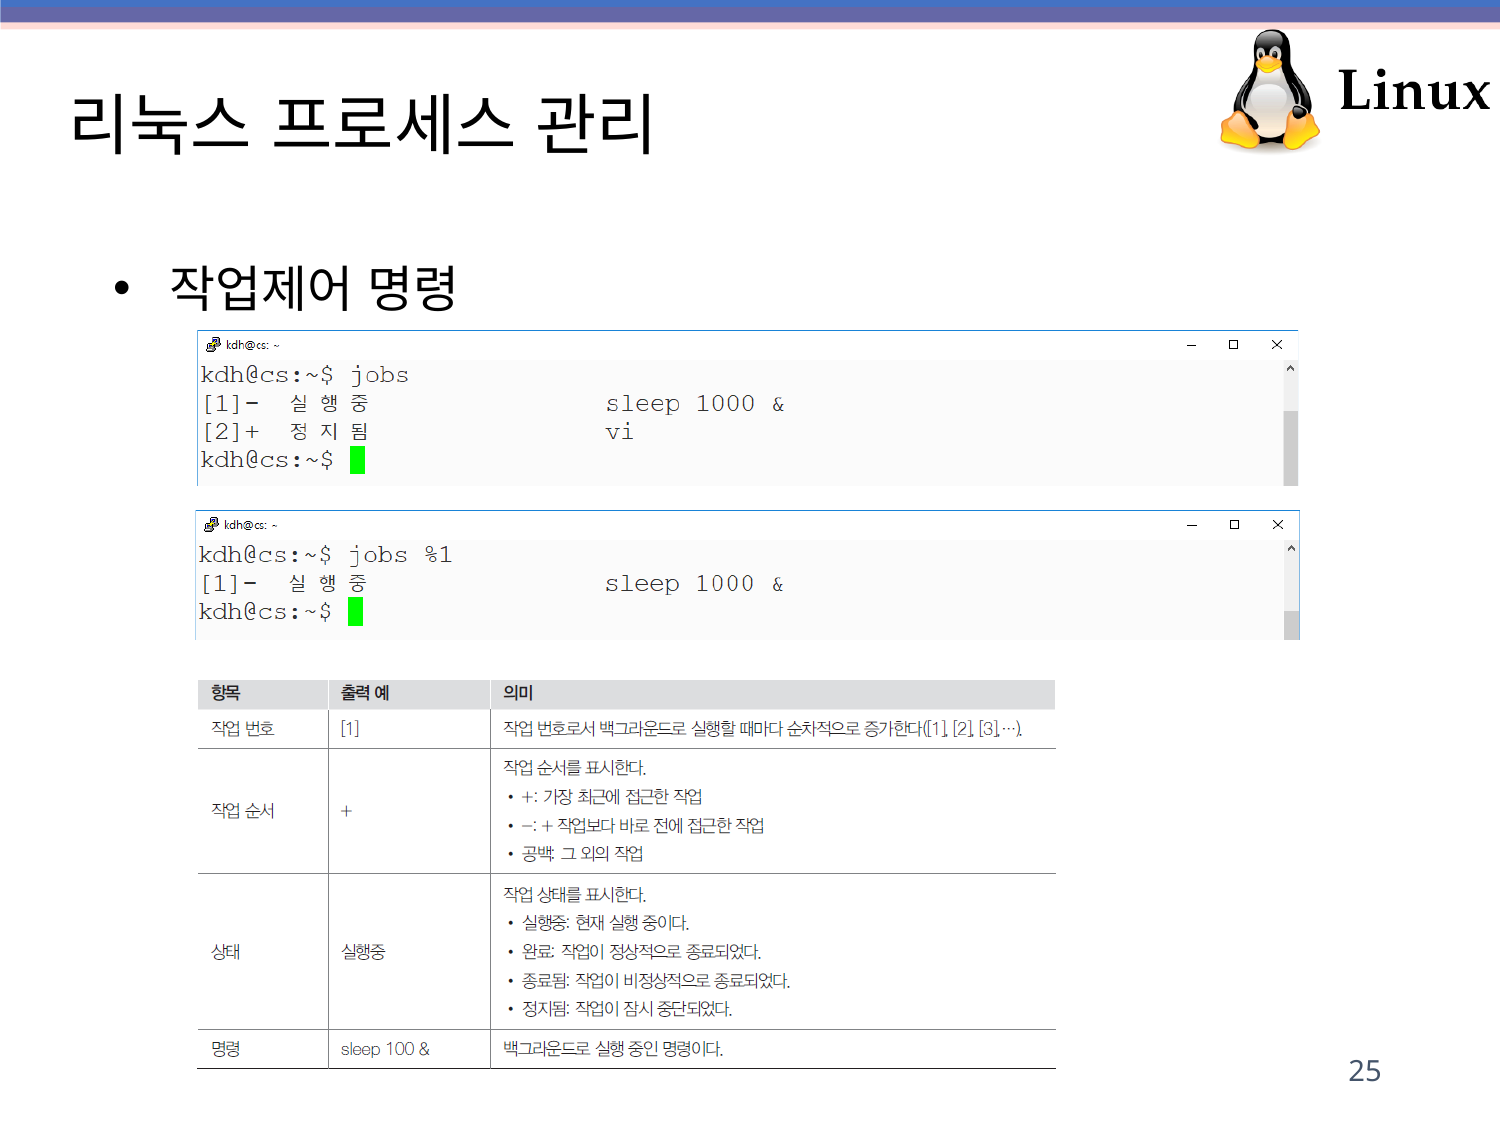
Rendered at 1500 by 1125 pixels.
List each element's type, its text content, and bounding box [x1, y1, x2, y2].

picture [1210, 30, 1498, 162]
picture [197, 330, 1299, 486]
picture [192, 679, 1058, 1073]
title 리눅스 프로세스 관리 [53, 59, 1436, 197]
list 작업제어 명령 [53, 219, 1483, 1103]
picture [195, 510, 1301, 640]
slide_number 25 [1059, 1042, 1397, 1103]
